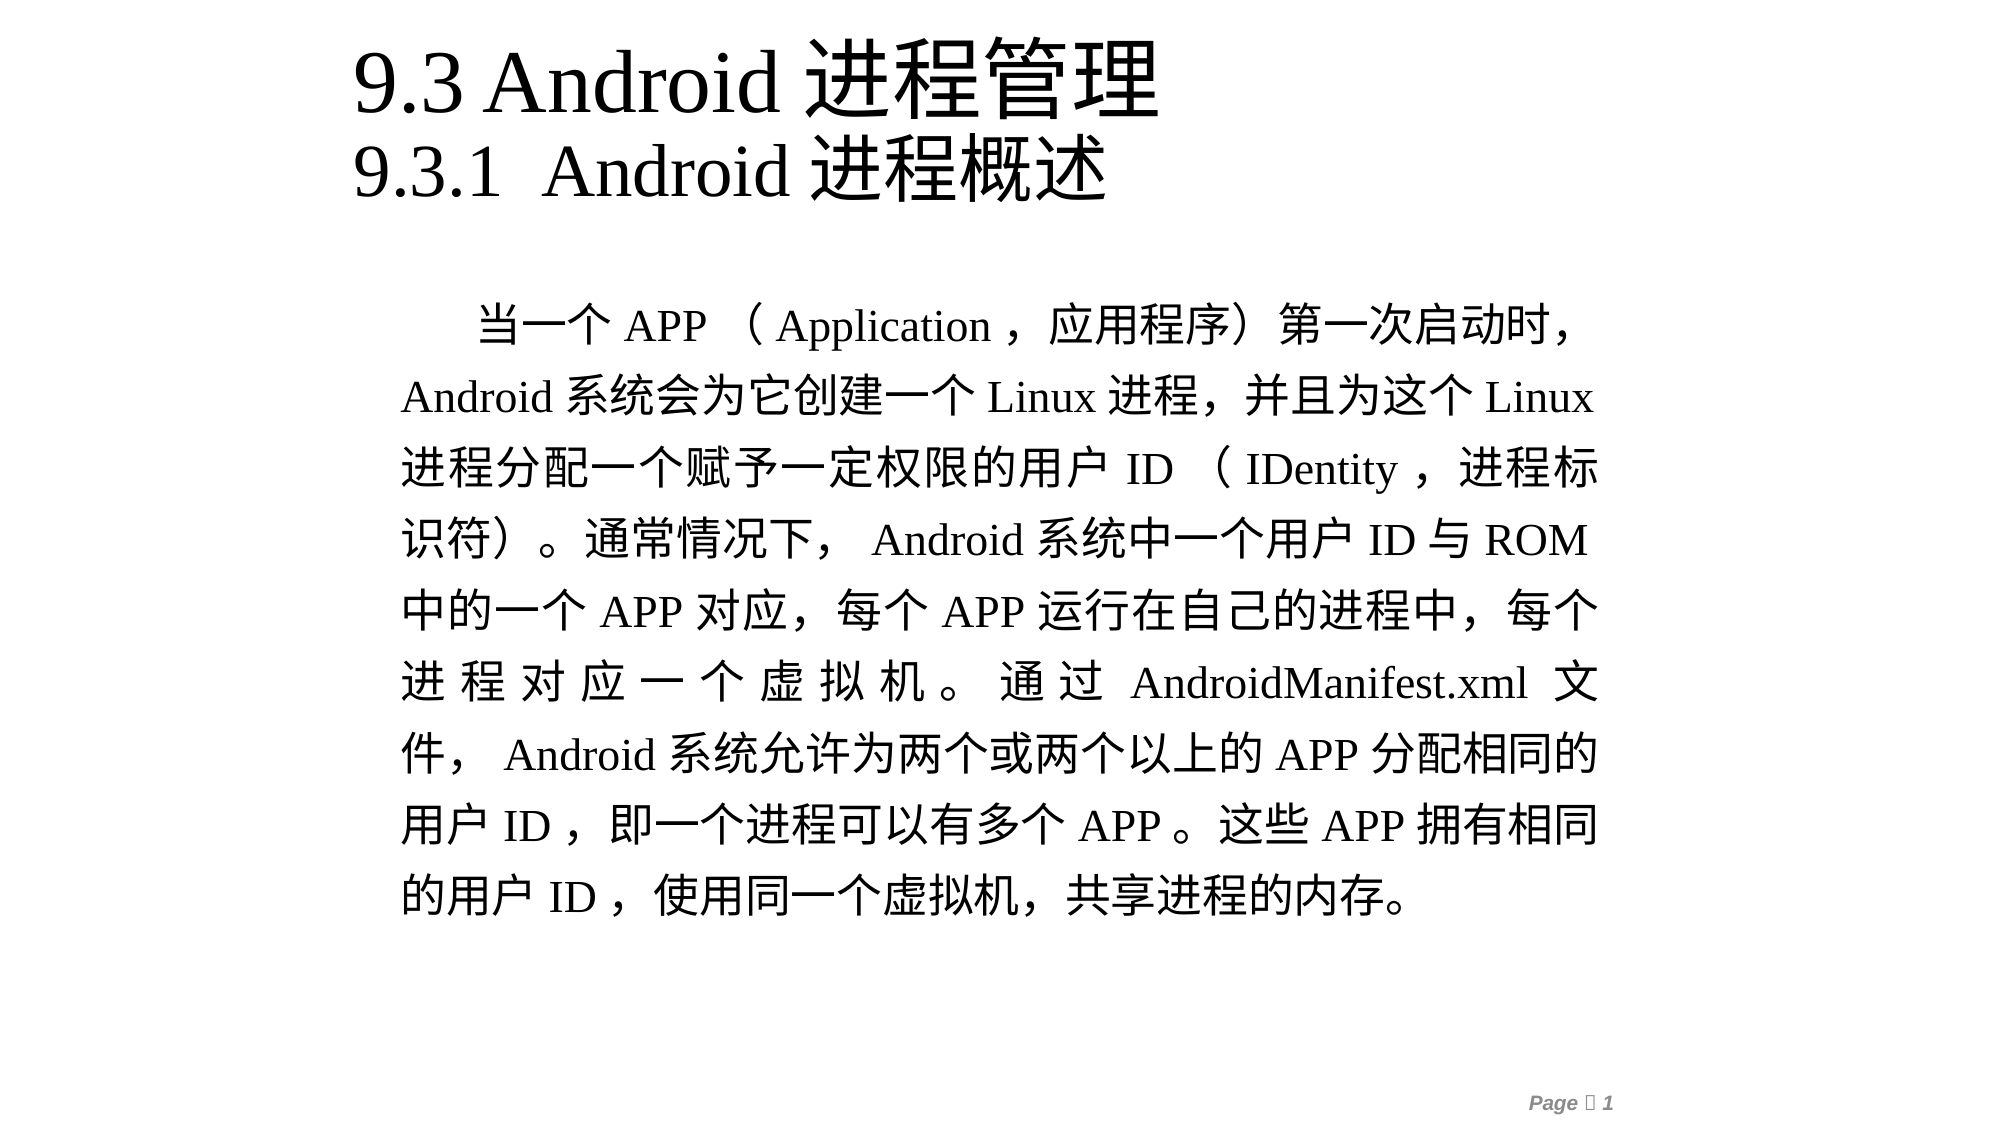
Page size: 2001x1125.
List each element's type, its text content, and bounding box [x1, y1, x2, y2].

text_box 当一个APP（Application，应用程序）第一次启动时，Android系统会为它创建一个Linux进程，并且为这个Linux进程分配一个赋予一定权限的用户ID（IDentity，进程标识符）。通常情况下，Android系统中一个用户ID与ROM中的一个APP对应，每个APP运行在自己的进程中，每个进程对应一个虚拟机。通过AndroidManifest.xml文件，Android系统允许为两个或两个以上的APP分配相同的用户ID，即一个进程可以有多个APP。这些APP拥有相同的用户ID，使用同一个虚拟机，共享进程的内存。 [385, 271, 1615, 930]
title 9.3 Android进程管理 9.3.1 Android进程概述 [338, 19, 1343, 220]
slide_number Page  [1513, 1085, 1750, 1118]
